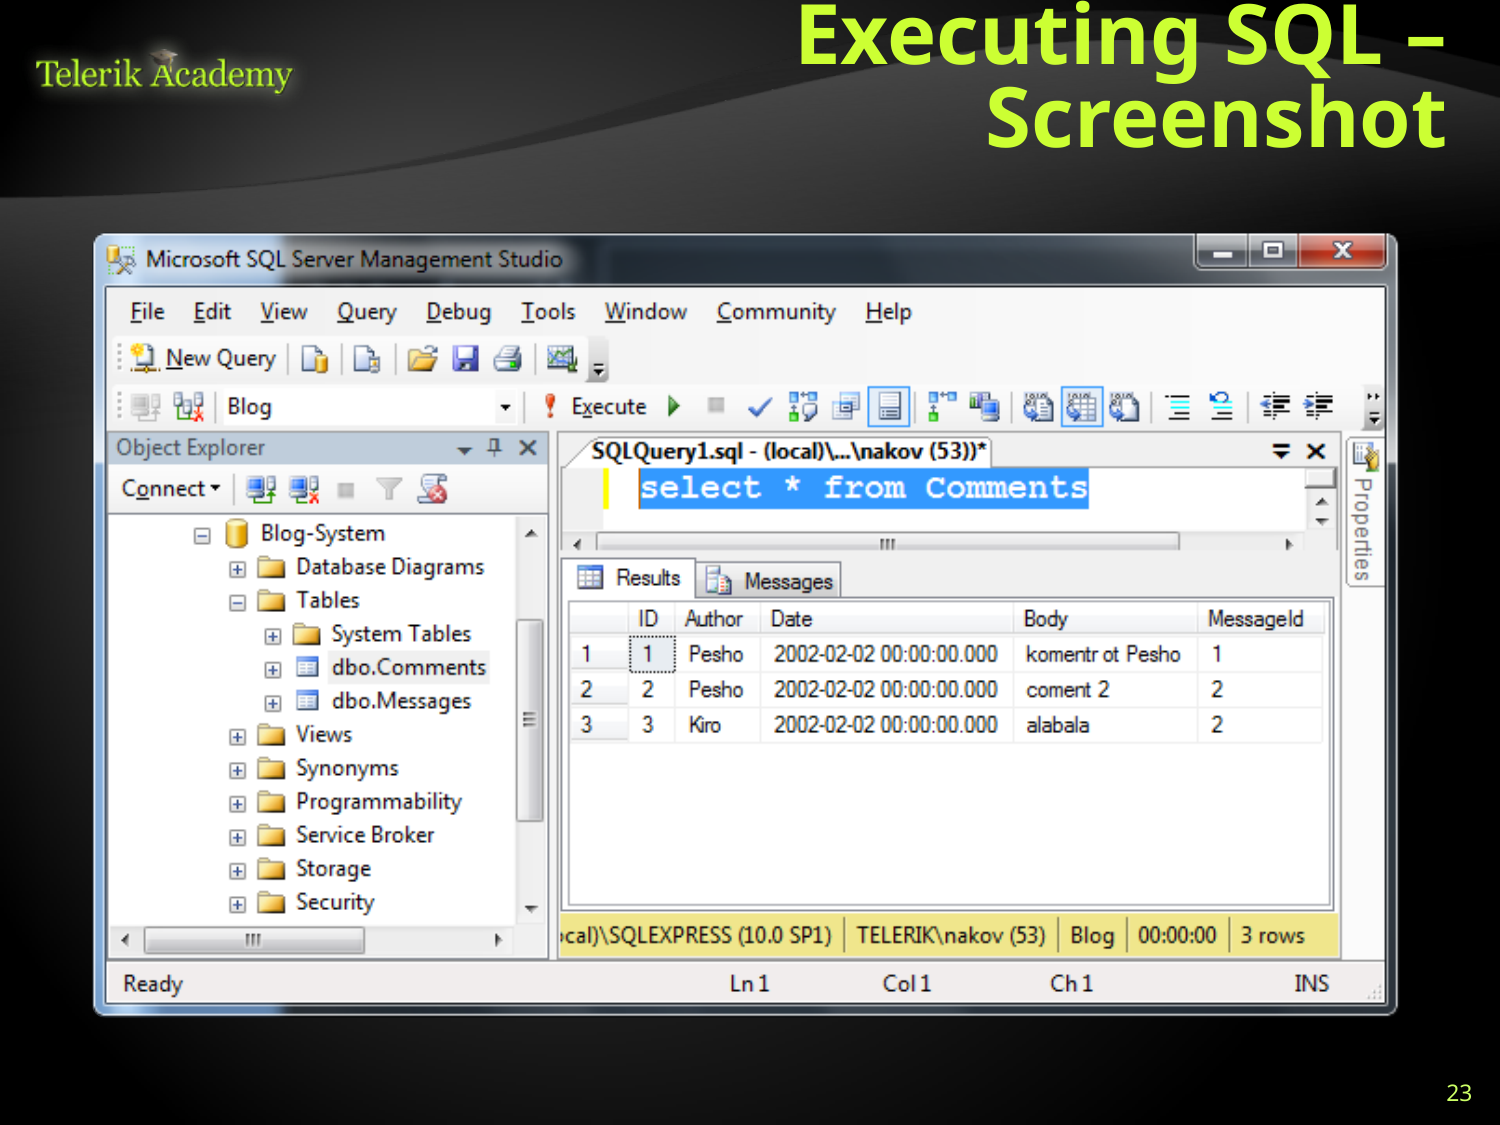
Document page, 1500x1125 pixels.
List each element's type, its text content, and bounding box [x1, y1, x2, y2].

picture [0, 0, 1500, 1125]
slide_number 23 [1412, 1074, 1488, 1113]
title Executing SQL – Screenshot [300, 12, 1463, 150]
